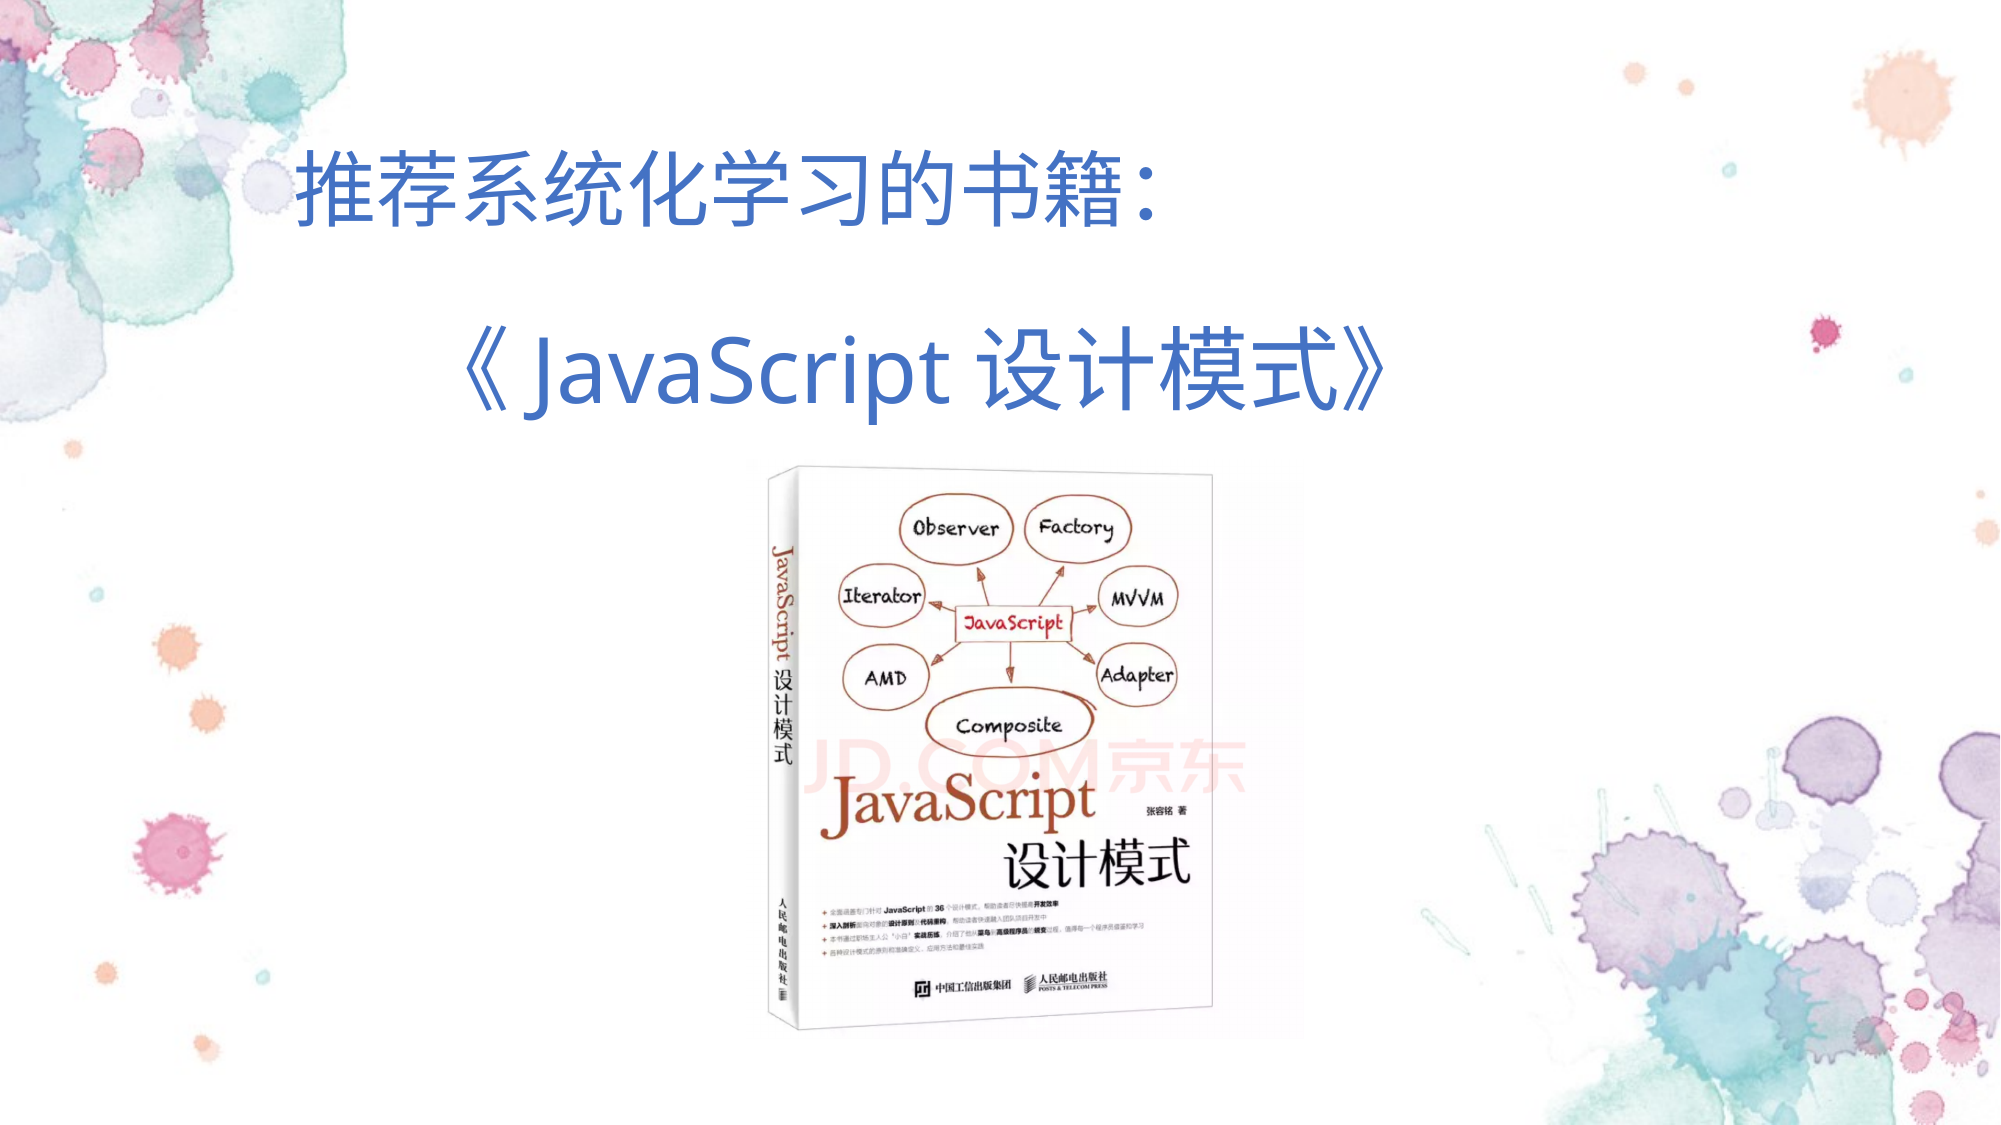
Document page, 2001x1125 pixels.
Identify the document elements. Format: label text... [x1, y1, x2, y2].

text_box 《JavaScript设计模式》 [253, 304, 1448, 429]
text_box 推荐系统化学习的书籍： [278, 130, 1225, 245]
picture [0, 0, 2001, 1125]
